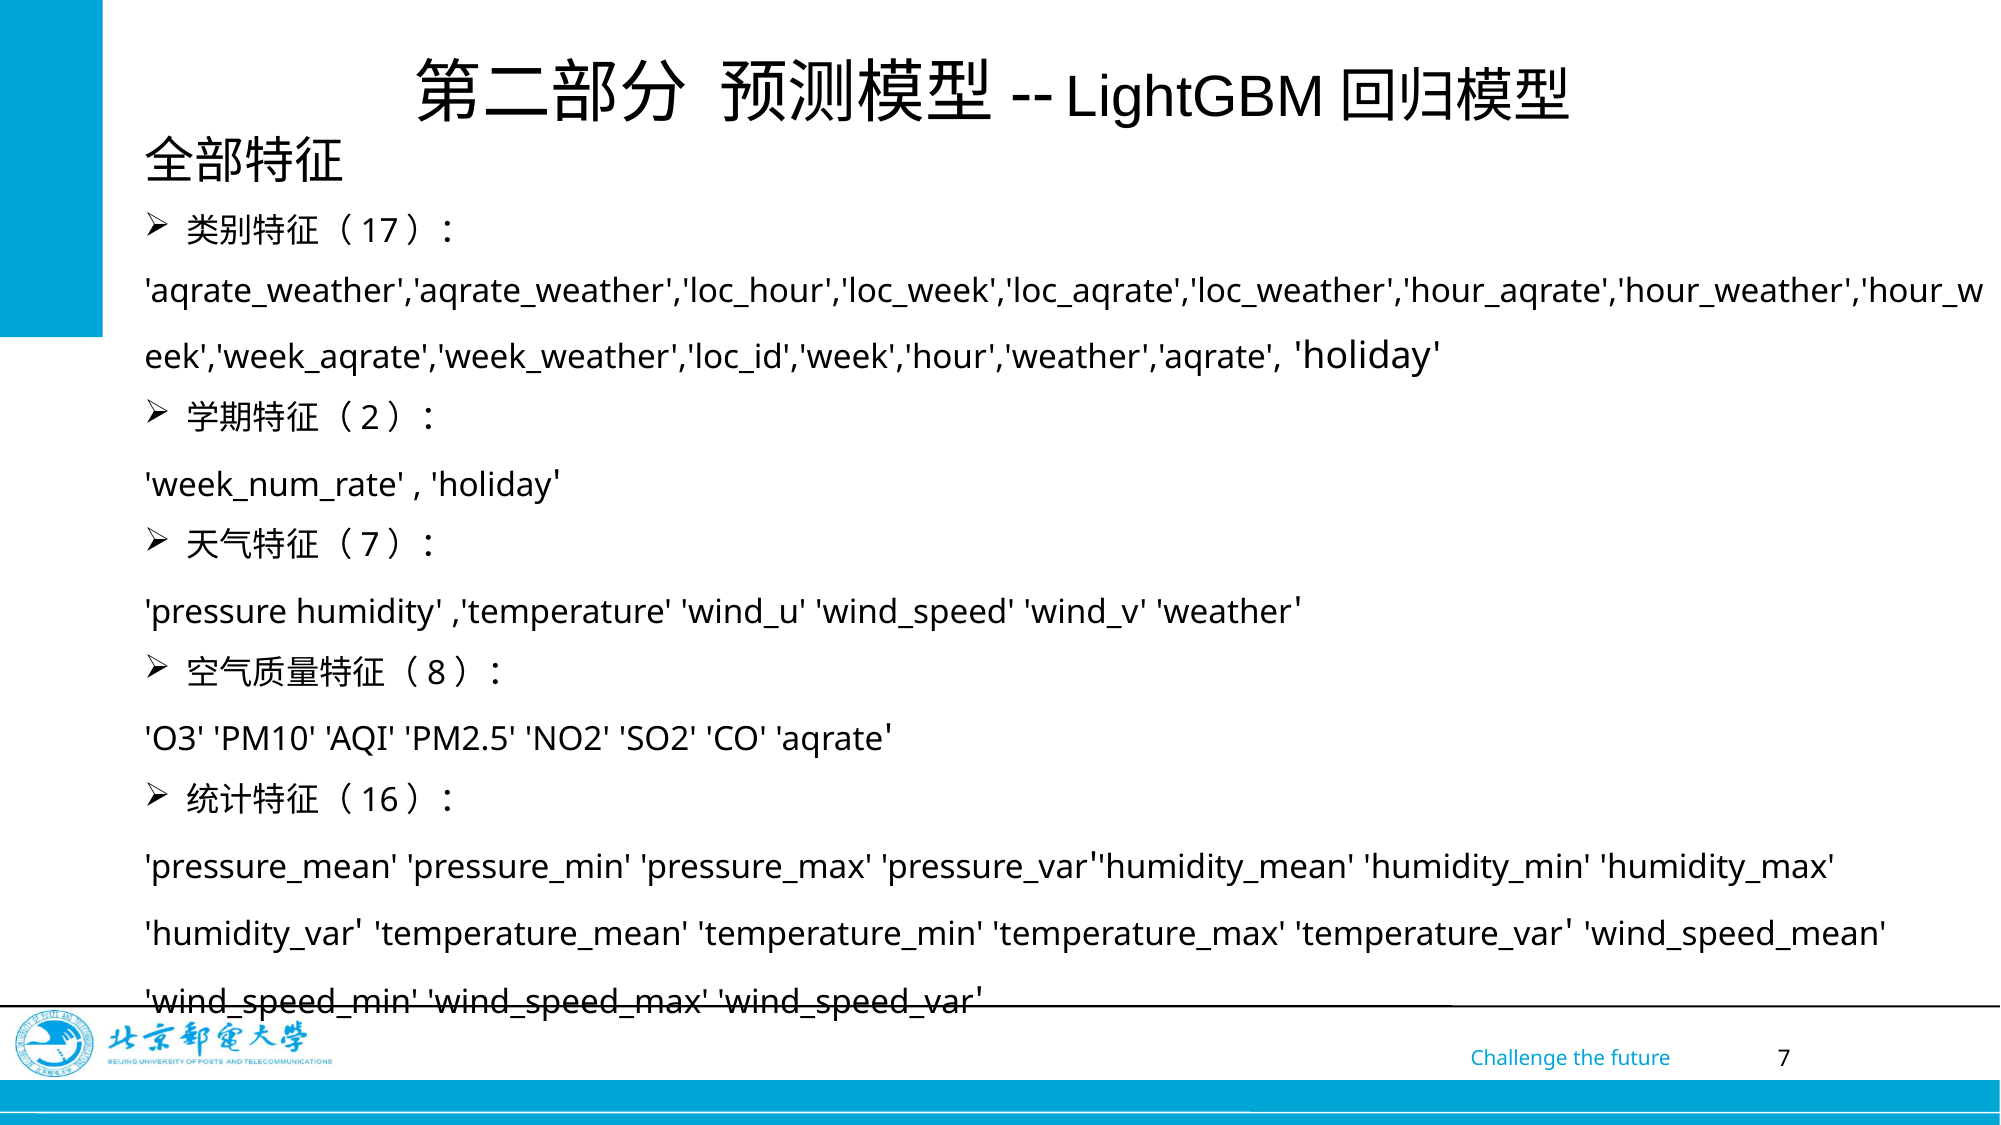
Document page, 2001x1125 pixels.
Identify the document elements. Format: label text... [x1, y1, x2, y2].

picture [13, 1009, 334, 1078]
text_box 全部特征 类别特征（17）： 'aqrate_weather','aqrate_weather','loc_hour','loc_week','loc_aqrate','loc_weather','hour_aqrate','hour_weather','hour_week','week_aqrate','week_weather','loc_id','week','hour','weather','aqrate', 'holiday' 学期特征（2）： 'week_num_rate' , 'holiday' 天气特征（7）： 'pressure humidity' ,'temperature' 'wind_u' 'wind_speed' 'wind_v' 'weather' 空气质量特征（8）： 'O3' 'PM10' 'AQI' 'PM2.5' 'NO2' 'SO2' 'CO' 'aqrate' 统计特征（16）： 'pressure_mean' 'pressure_min' 'pressure_max' 'pressure_var''humidity_mean' 'humidity_min' 'humidity_max' 'humidity_var' 'temperature_mean' 'temperature_min' 'temperature_max' 'temperature_var' 'wind_speed_mean' 'wind_speed_min' 'wind_speed_max' 'wind_speed_var' [144, 128, 2000, 826]
text_box 第二部分 预测模型-- LightGBM回归模型 [413, 47, 1645, 128]
